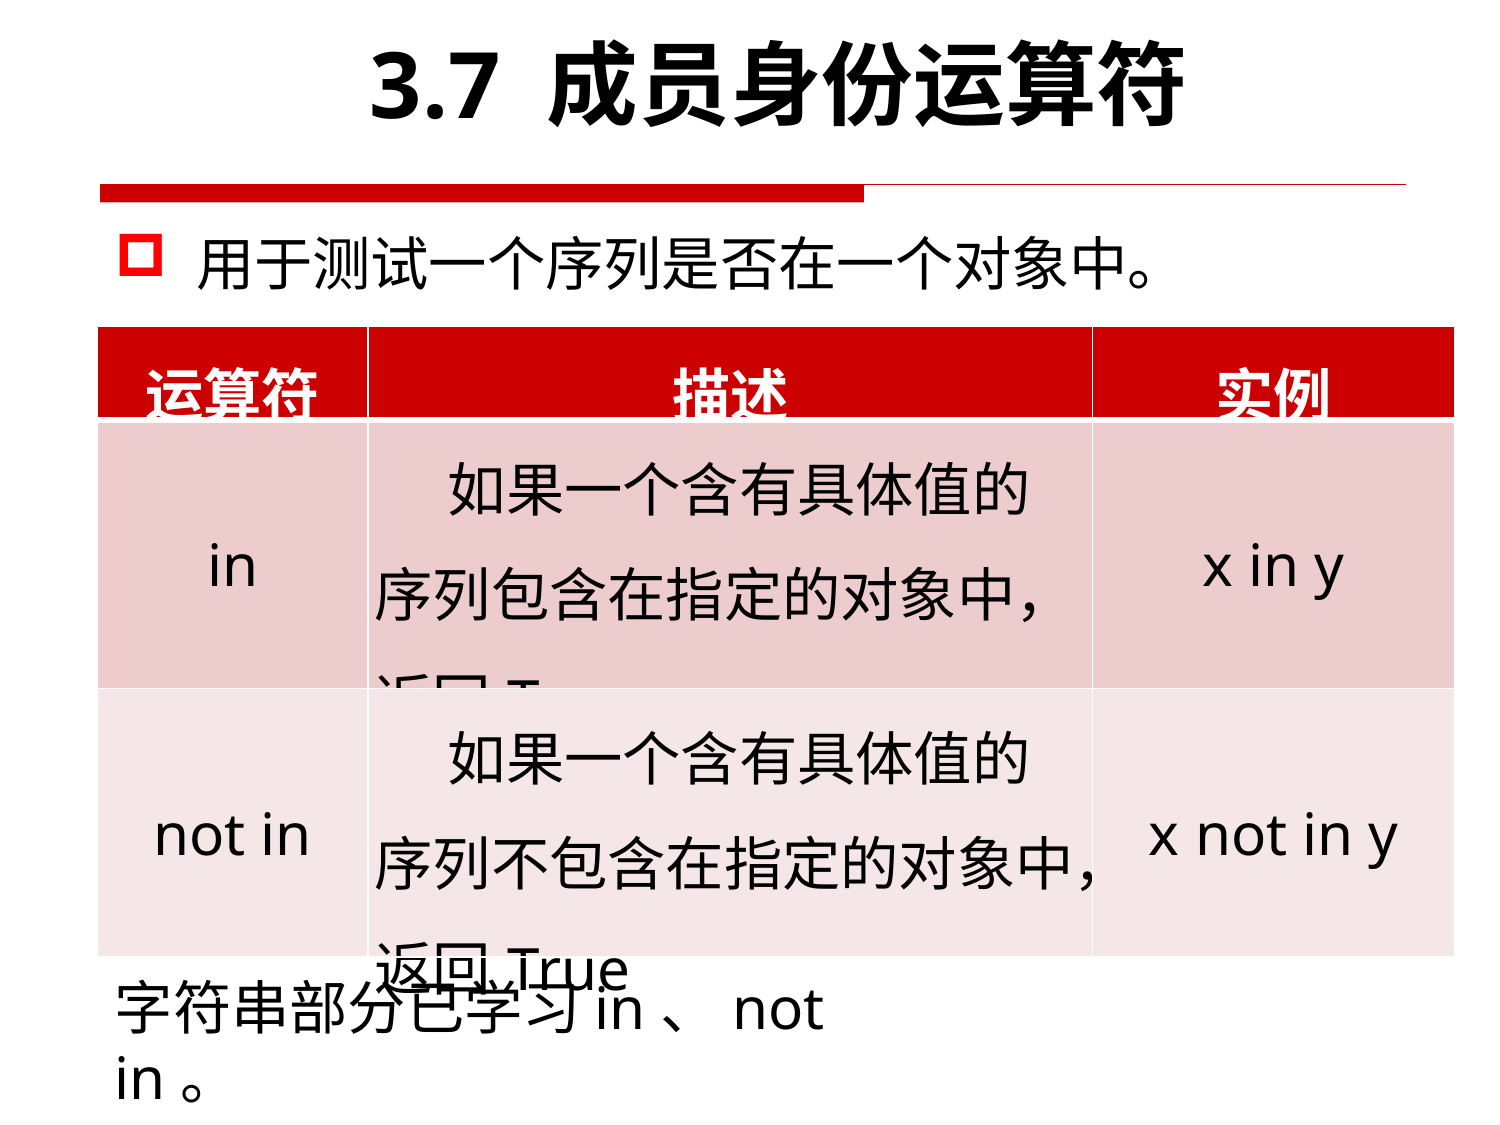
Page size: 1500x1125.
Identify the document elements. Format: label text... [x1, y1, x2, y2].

table_header 运算符 [98, 327, 367, 417]
table_cell 如果一个含有具体值的序列不包含在指定的对象中，返回True [369, 689, 1092, 956]
text_box 用于测试一个序列是否在一个对象中。 [100, 219, 1500, 305]
table_cell x in y [1093, 423, 1454, 688]
table_cell in [98, 423, 367, 688]
table_cell x not in y [1093, 689, 1454, 956]
text_box 字符串部分已学习in、not in。 [100, 964, 975, 1119]
table_cell 如果一个含有具体值的序列包含在指定的对象中，返回True [369, 423, 1092, 688]
table_header 描述 [369, 327, 1092, 417]
table_cell not in [98, 689, 367, 956]
table_header 实例 [1093, 327, 1454, 417]
text_box 3.7 成员身份运算符 [242, 19, 1317, 144]
